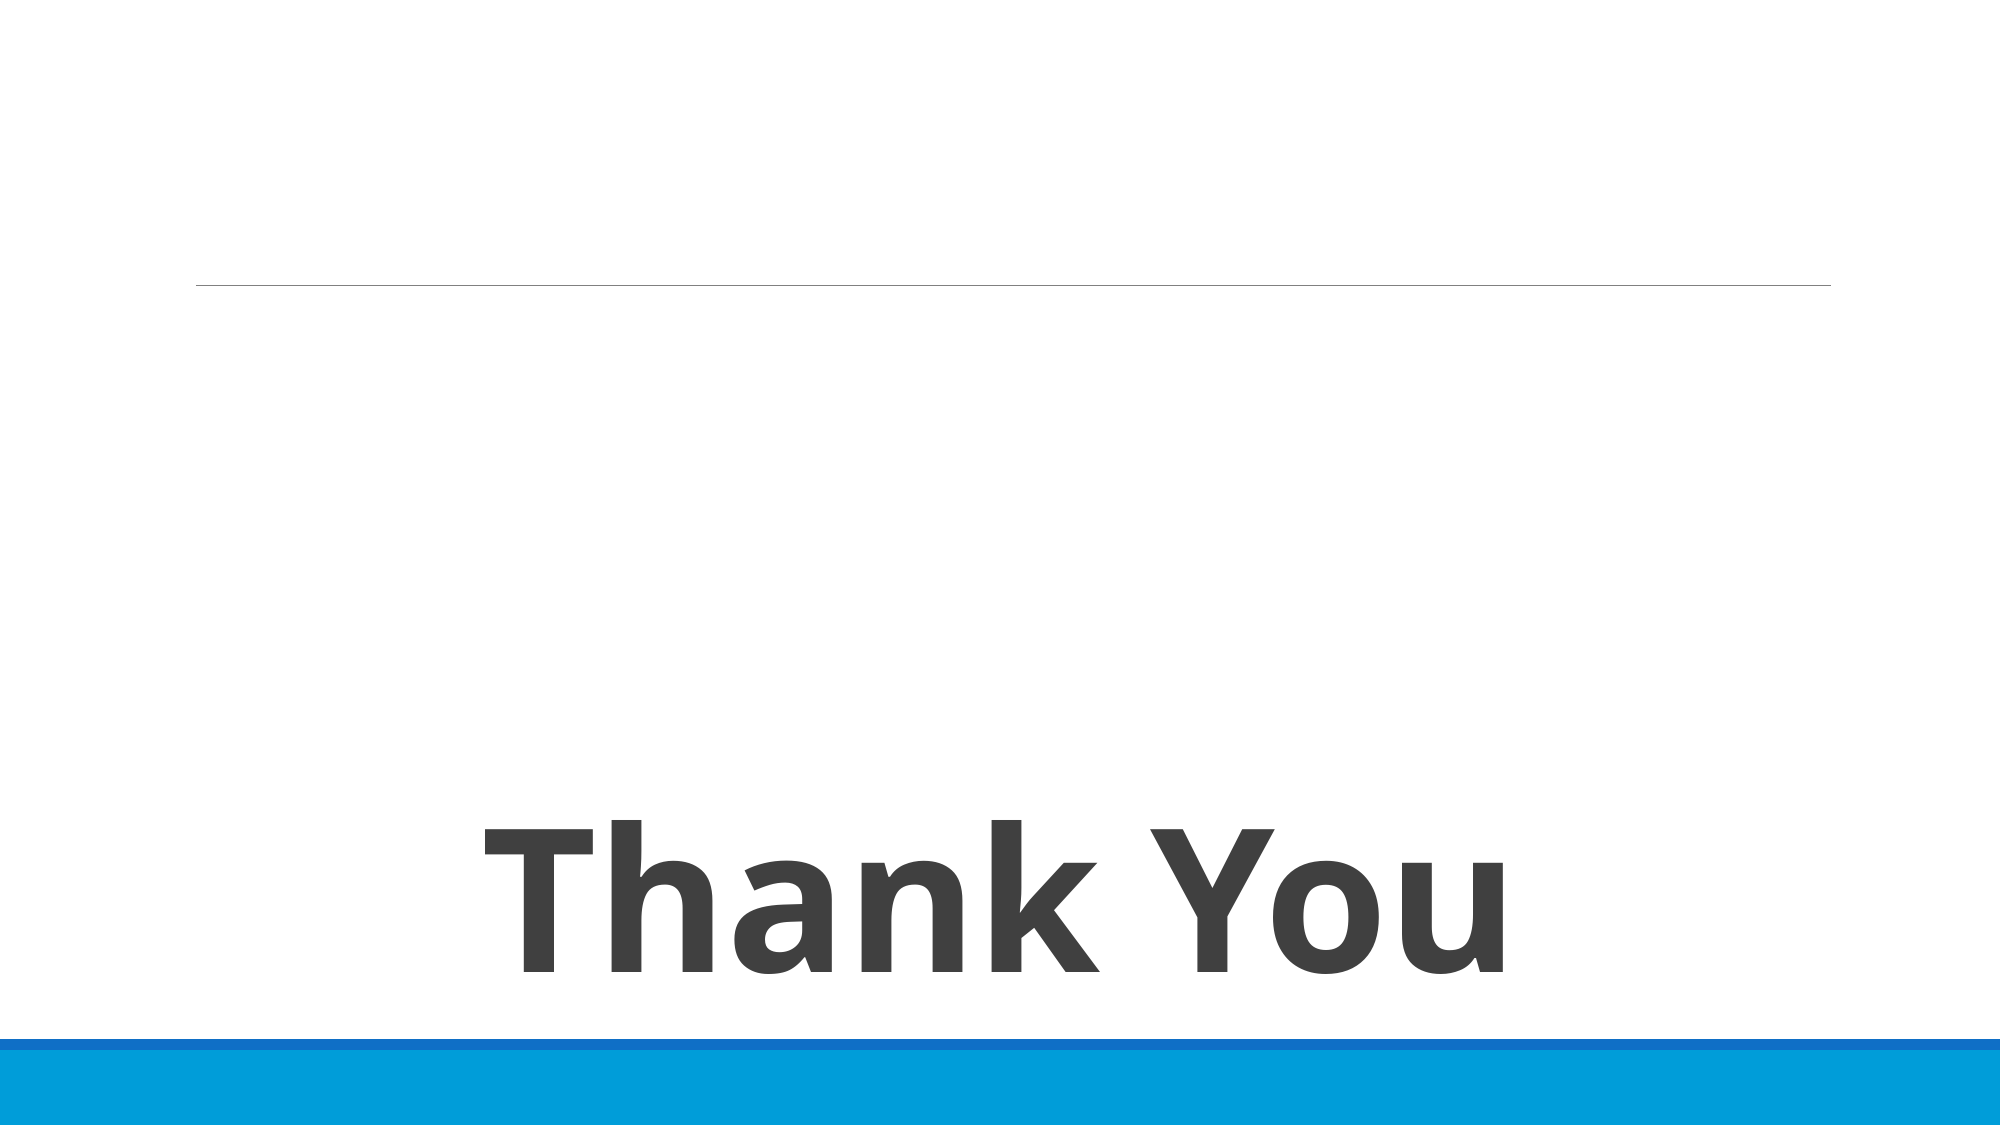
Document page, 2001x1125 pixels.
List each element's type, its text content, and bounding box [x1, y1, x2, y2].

title Thank You [137, 59, 1863, 1021]
